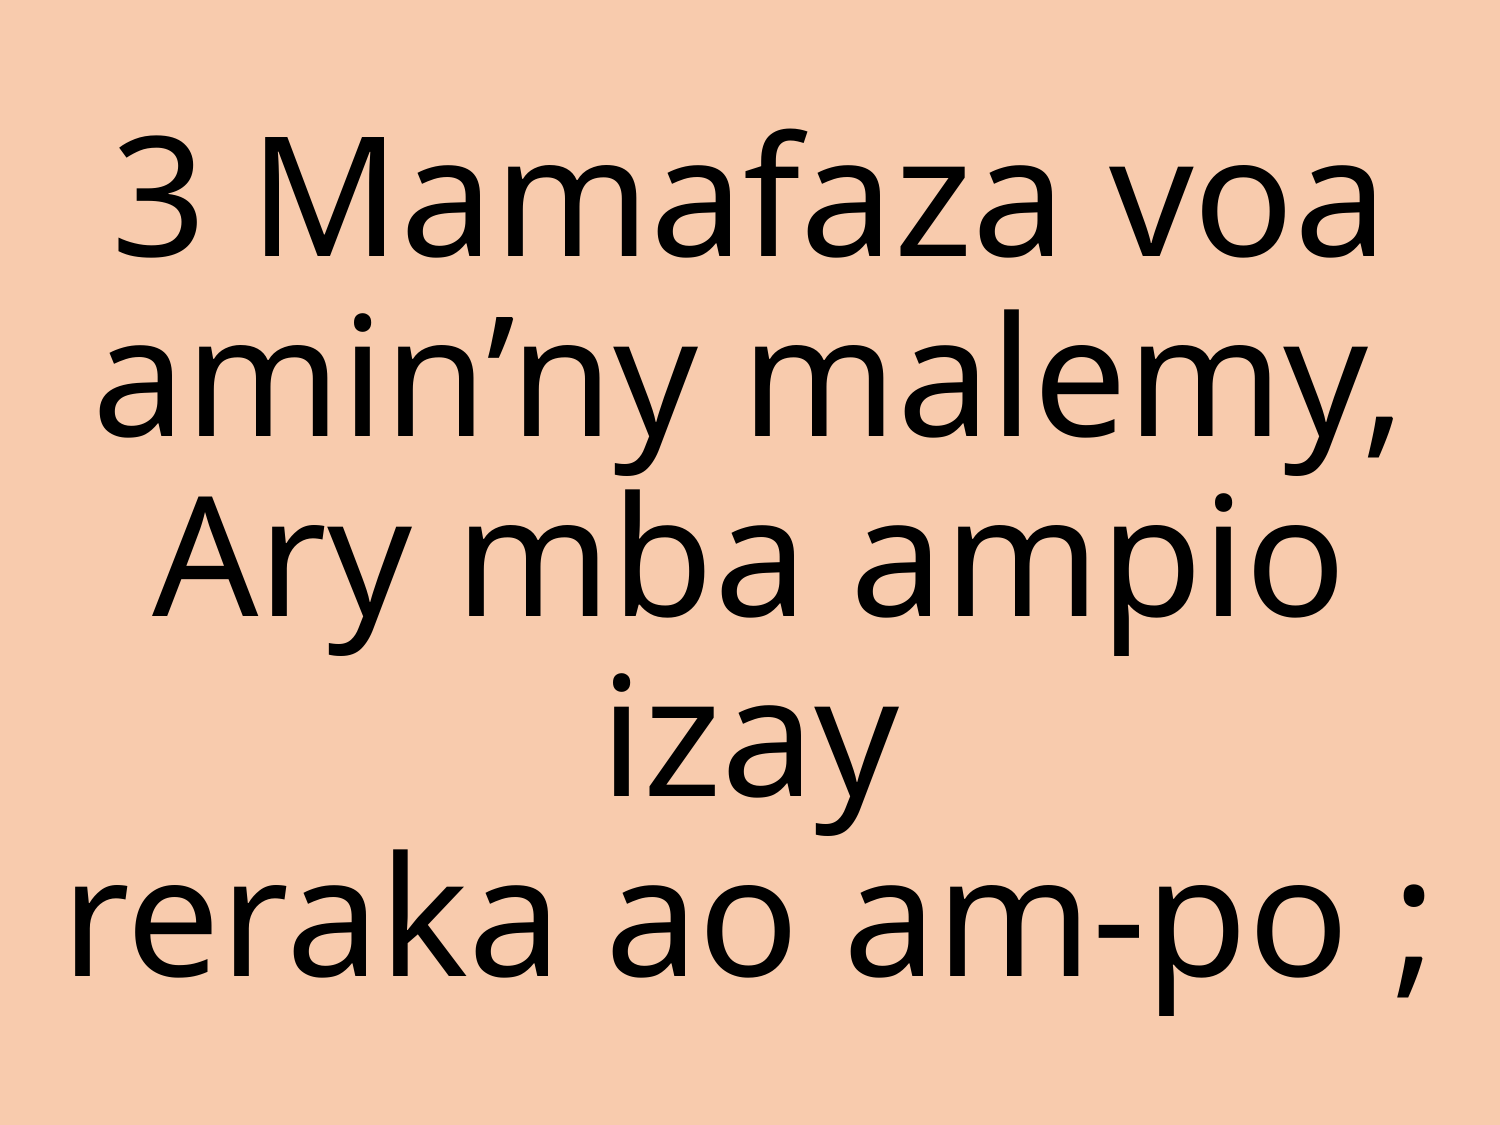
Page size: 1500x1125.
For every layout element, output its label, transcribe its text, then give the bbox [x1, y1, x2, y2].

title 3 Mamafaza voa amin’ny malemy, Ary mba ampio izay reraka ao am-po ; [0, 453, 1500, 672]
